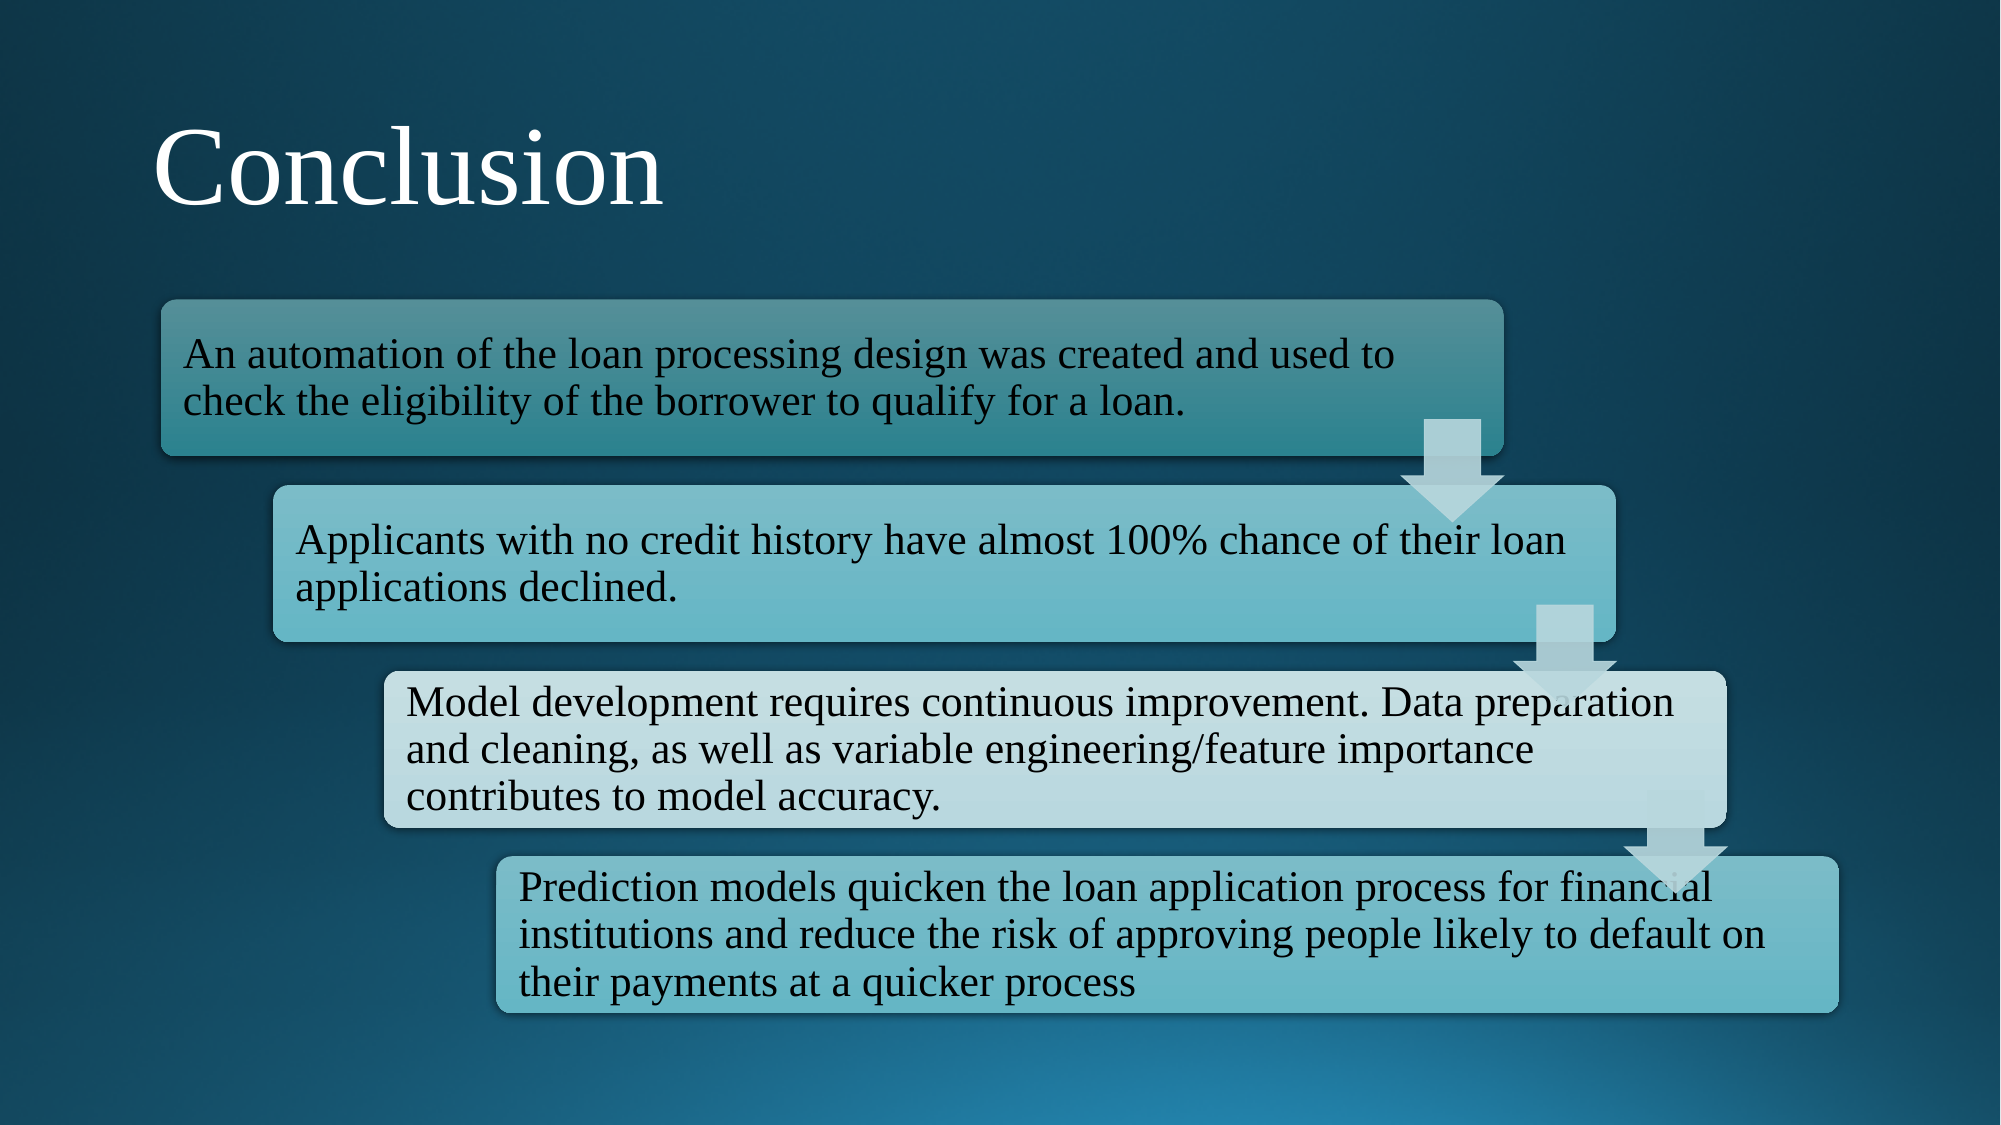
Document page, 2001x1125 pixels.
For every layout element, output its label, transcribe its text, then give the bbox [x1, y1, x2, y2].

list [160, 299, 1840, 1014]
picture [0, 0, 2001, 1125]
title Conclusion [137, 59, 1863, 278]
